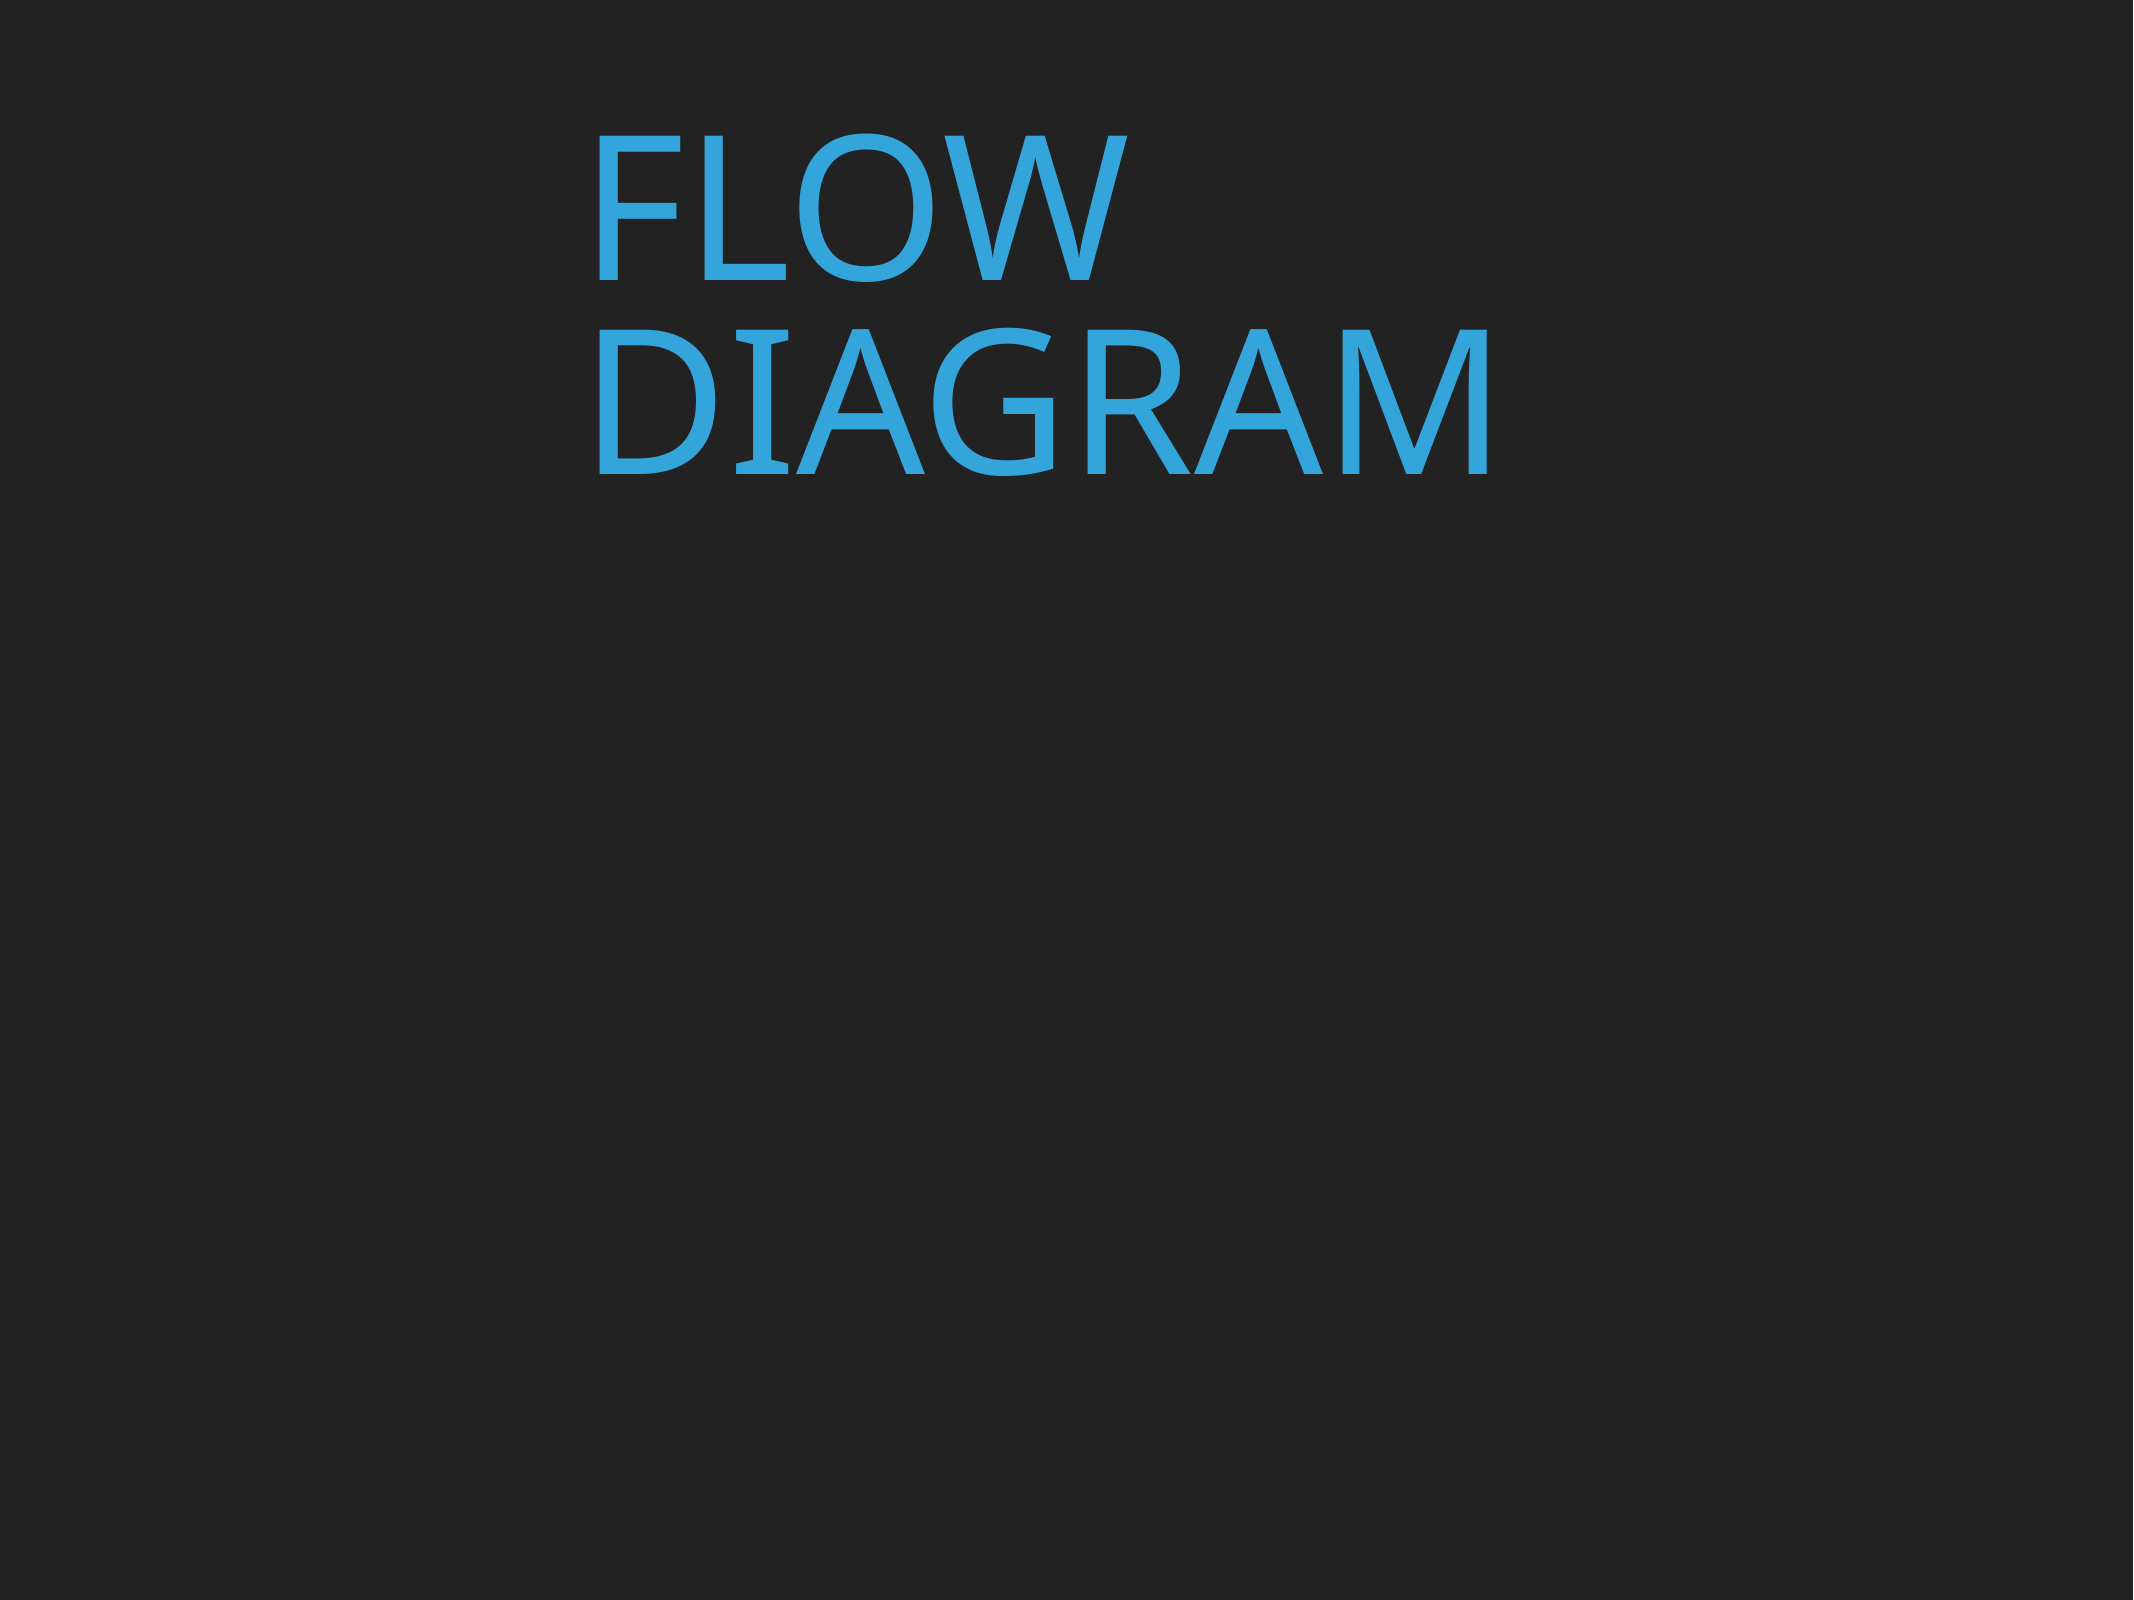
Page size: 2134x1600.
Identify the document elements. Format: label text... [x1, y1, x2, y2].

title Flow Diagram [571, 116, 1562, 351]
